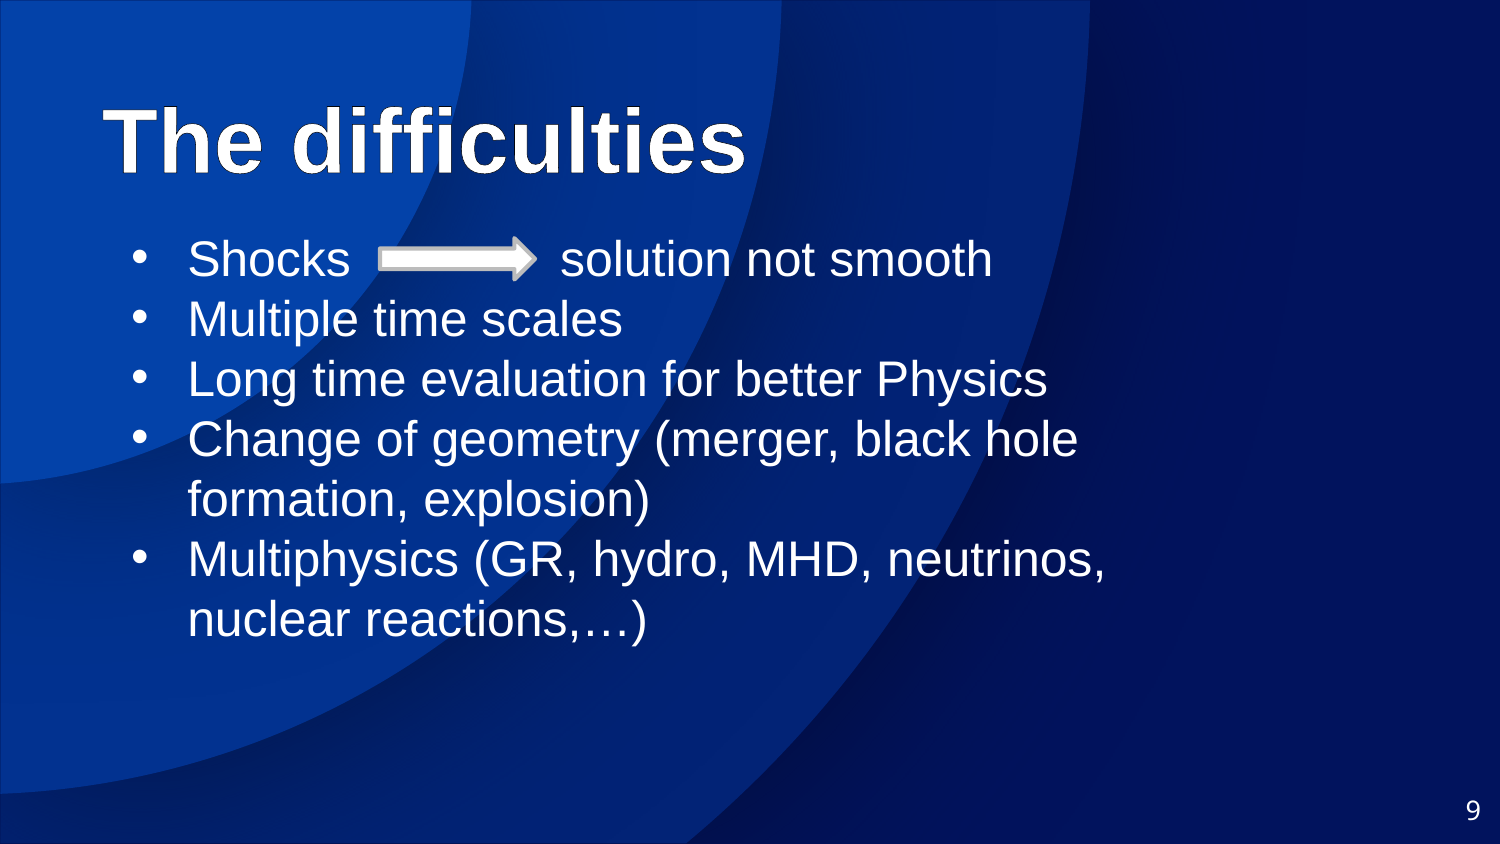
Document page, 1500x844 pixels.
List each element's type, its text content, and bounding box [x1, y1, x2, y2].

slide_number 9 [1391, 779, 1482, 844]
text_box The difficulties [0, 73, 851, 199]
text_box [377, 236, 538, 282]
text_box Shocks solution not smooth Multiple time scales Long time evaluation for better Physics Change of geometry (merger, black hole formation, explosion) Multiphysics (GR, hydro, MHD, neutrinos, nuclear reactions,…) [116, 219, 1259, 715]
